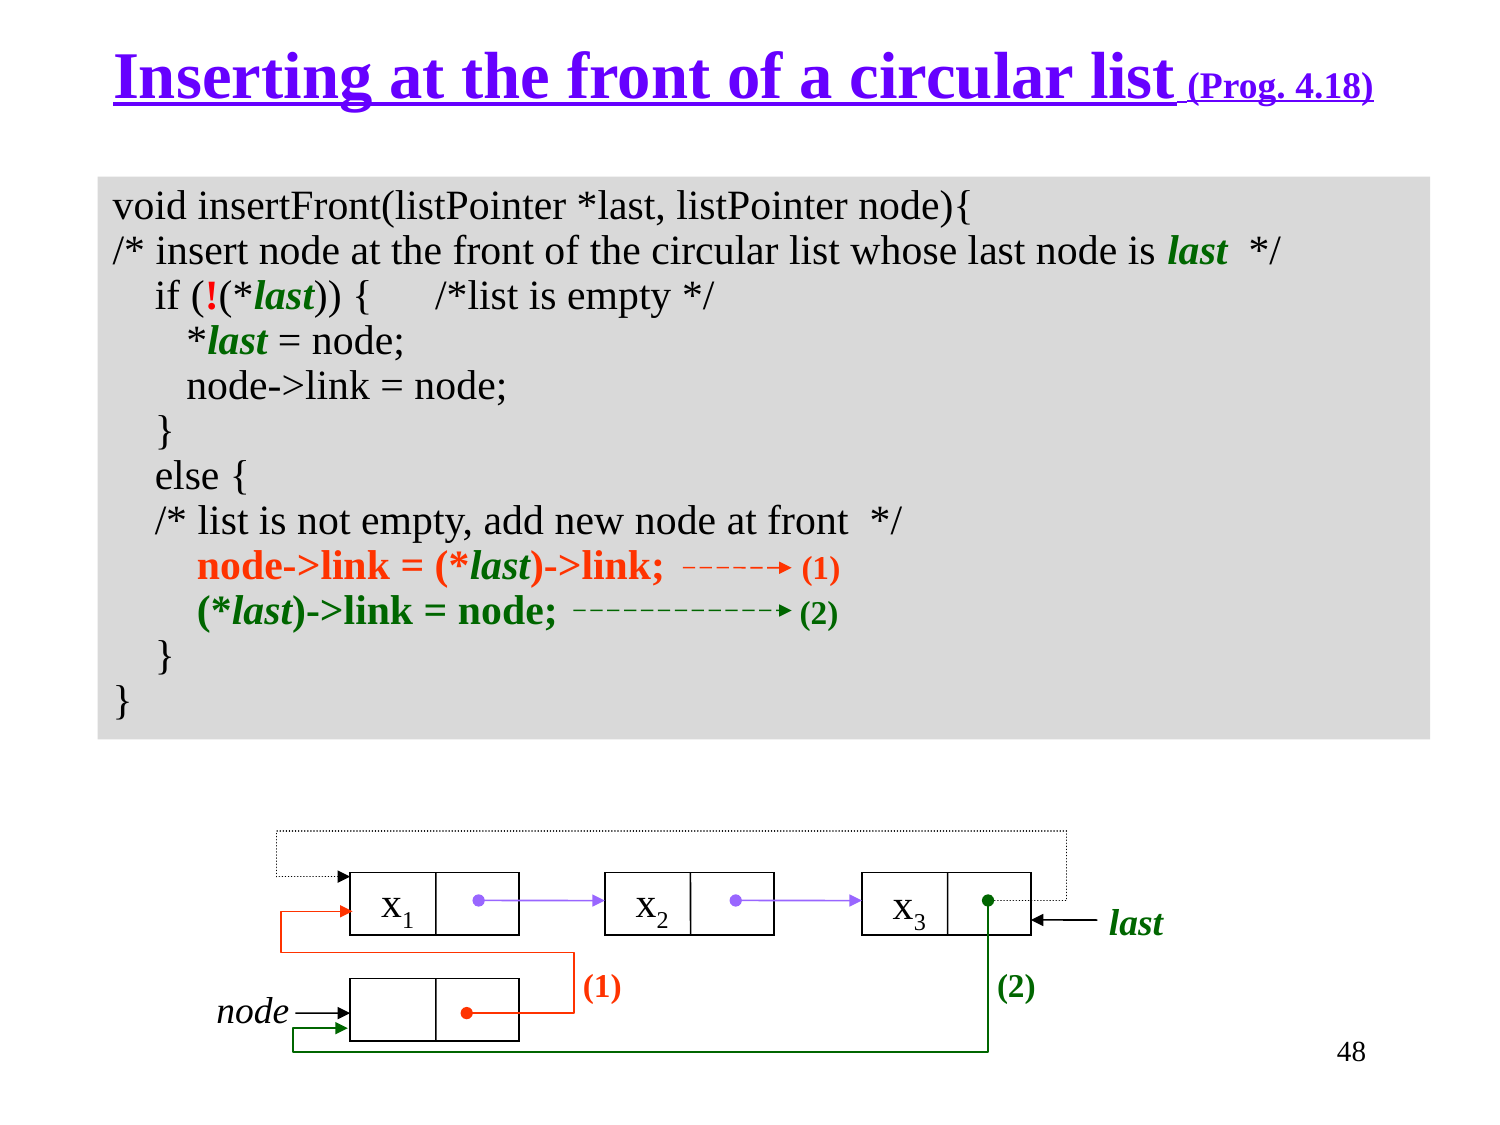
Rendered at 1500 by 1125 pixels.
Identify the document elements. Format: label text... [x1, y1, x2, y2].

slide_number 48 [1068, 1024, 1382, 1101]
text_box [770, 561, 792, 574]
text_box void insertFront(listPointer *last, listPointer node){ /* insert node at the front of the circular list whose last node is last */ if (!(*last)) { /*list is empty */ *last = node; node->link = node; } else { /* list is not empty, add new node at front */ node->link = (*last)->link; (1) (*last)->link = node; (2) } } [97, 176, 1431, 740]
text_box Inserting at the front of a circular list (Prog. 4.18) [98, 24, 1389, 119]
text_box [200, 830, 1179, 1053]
text_box [766, 604, 792, 617]
